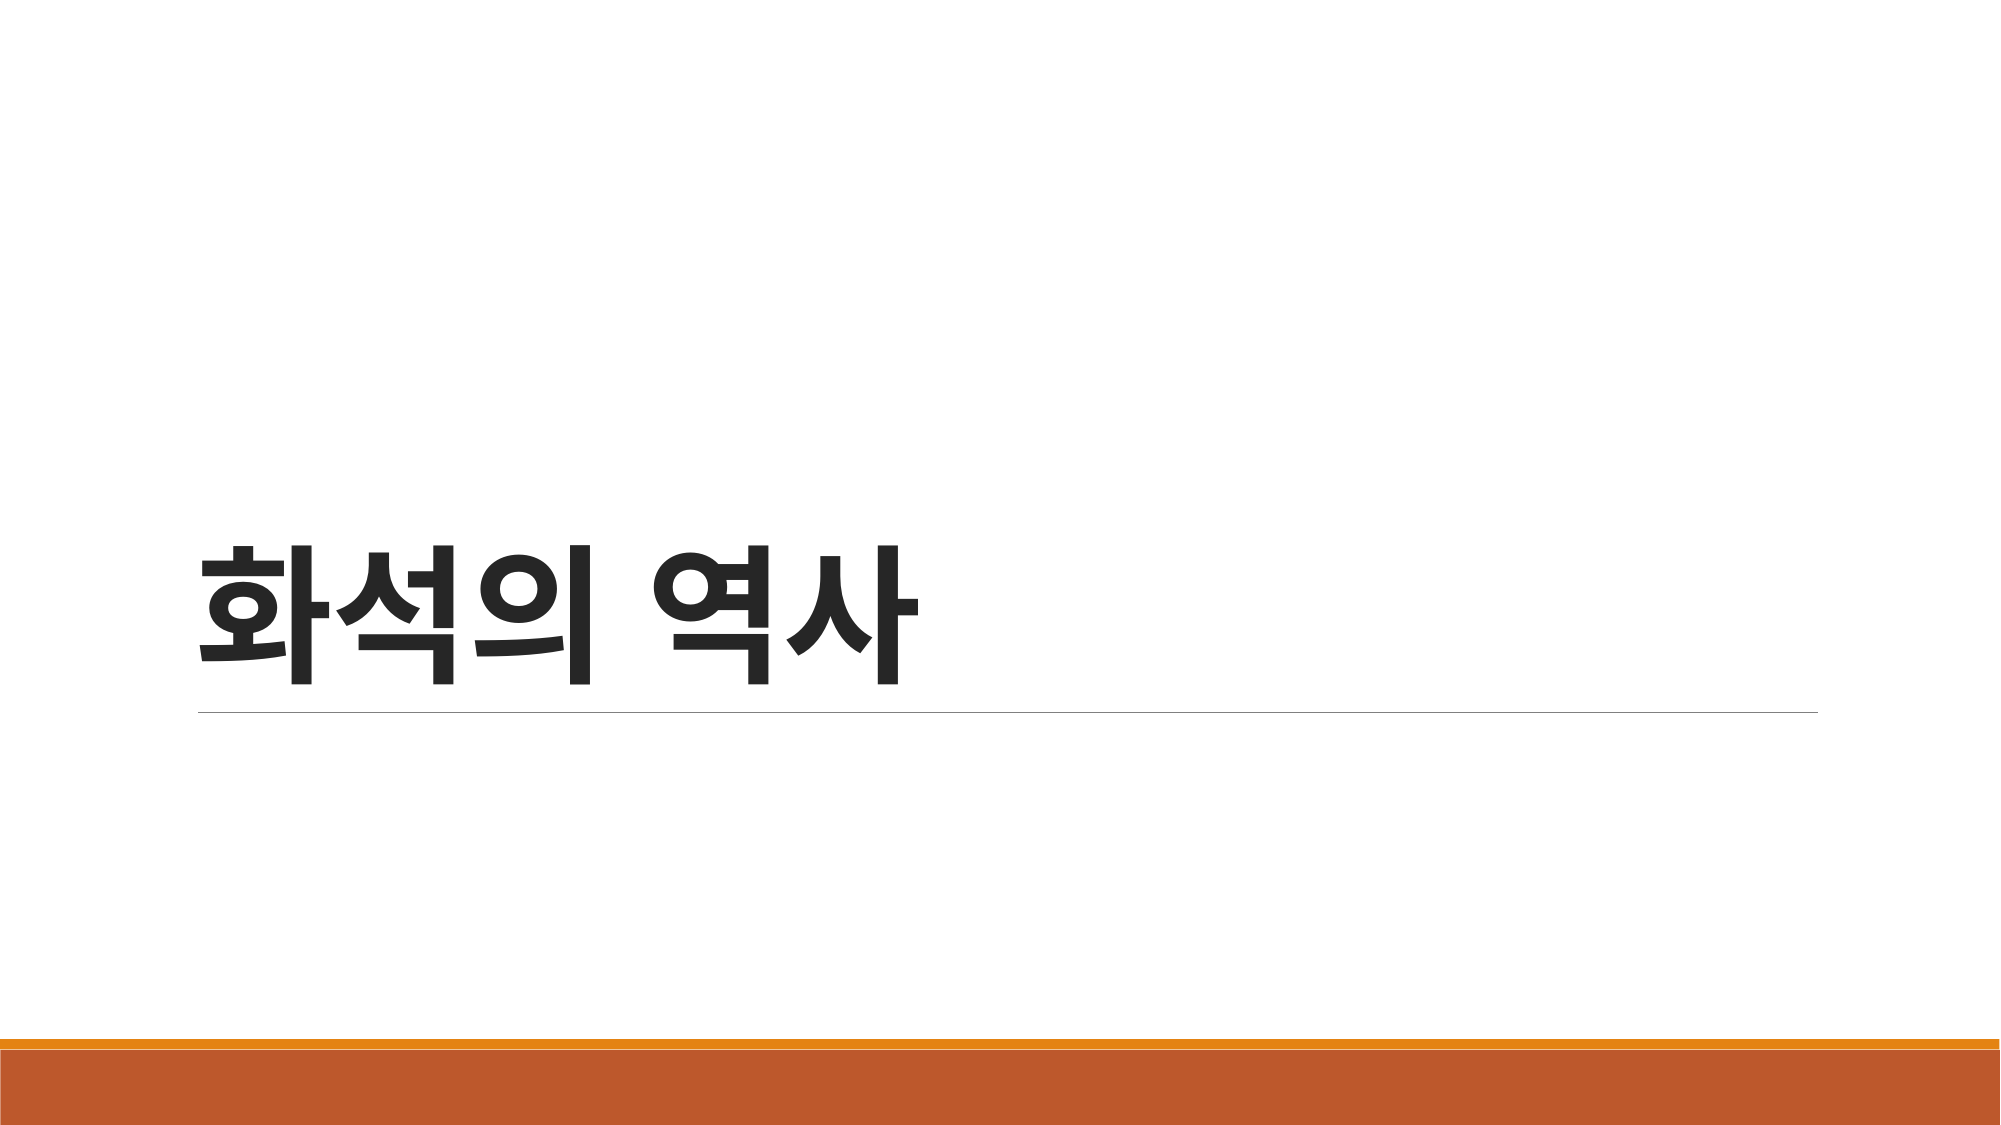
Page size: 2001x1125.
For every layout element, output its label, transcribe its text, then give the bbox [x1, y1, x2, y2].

title 화석의 역사 [180, 124, 1830, 710]
